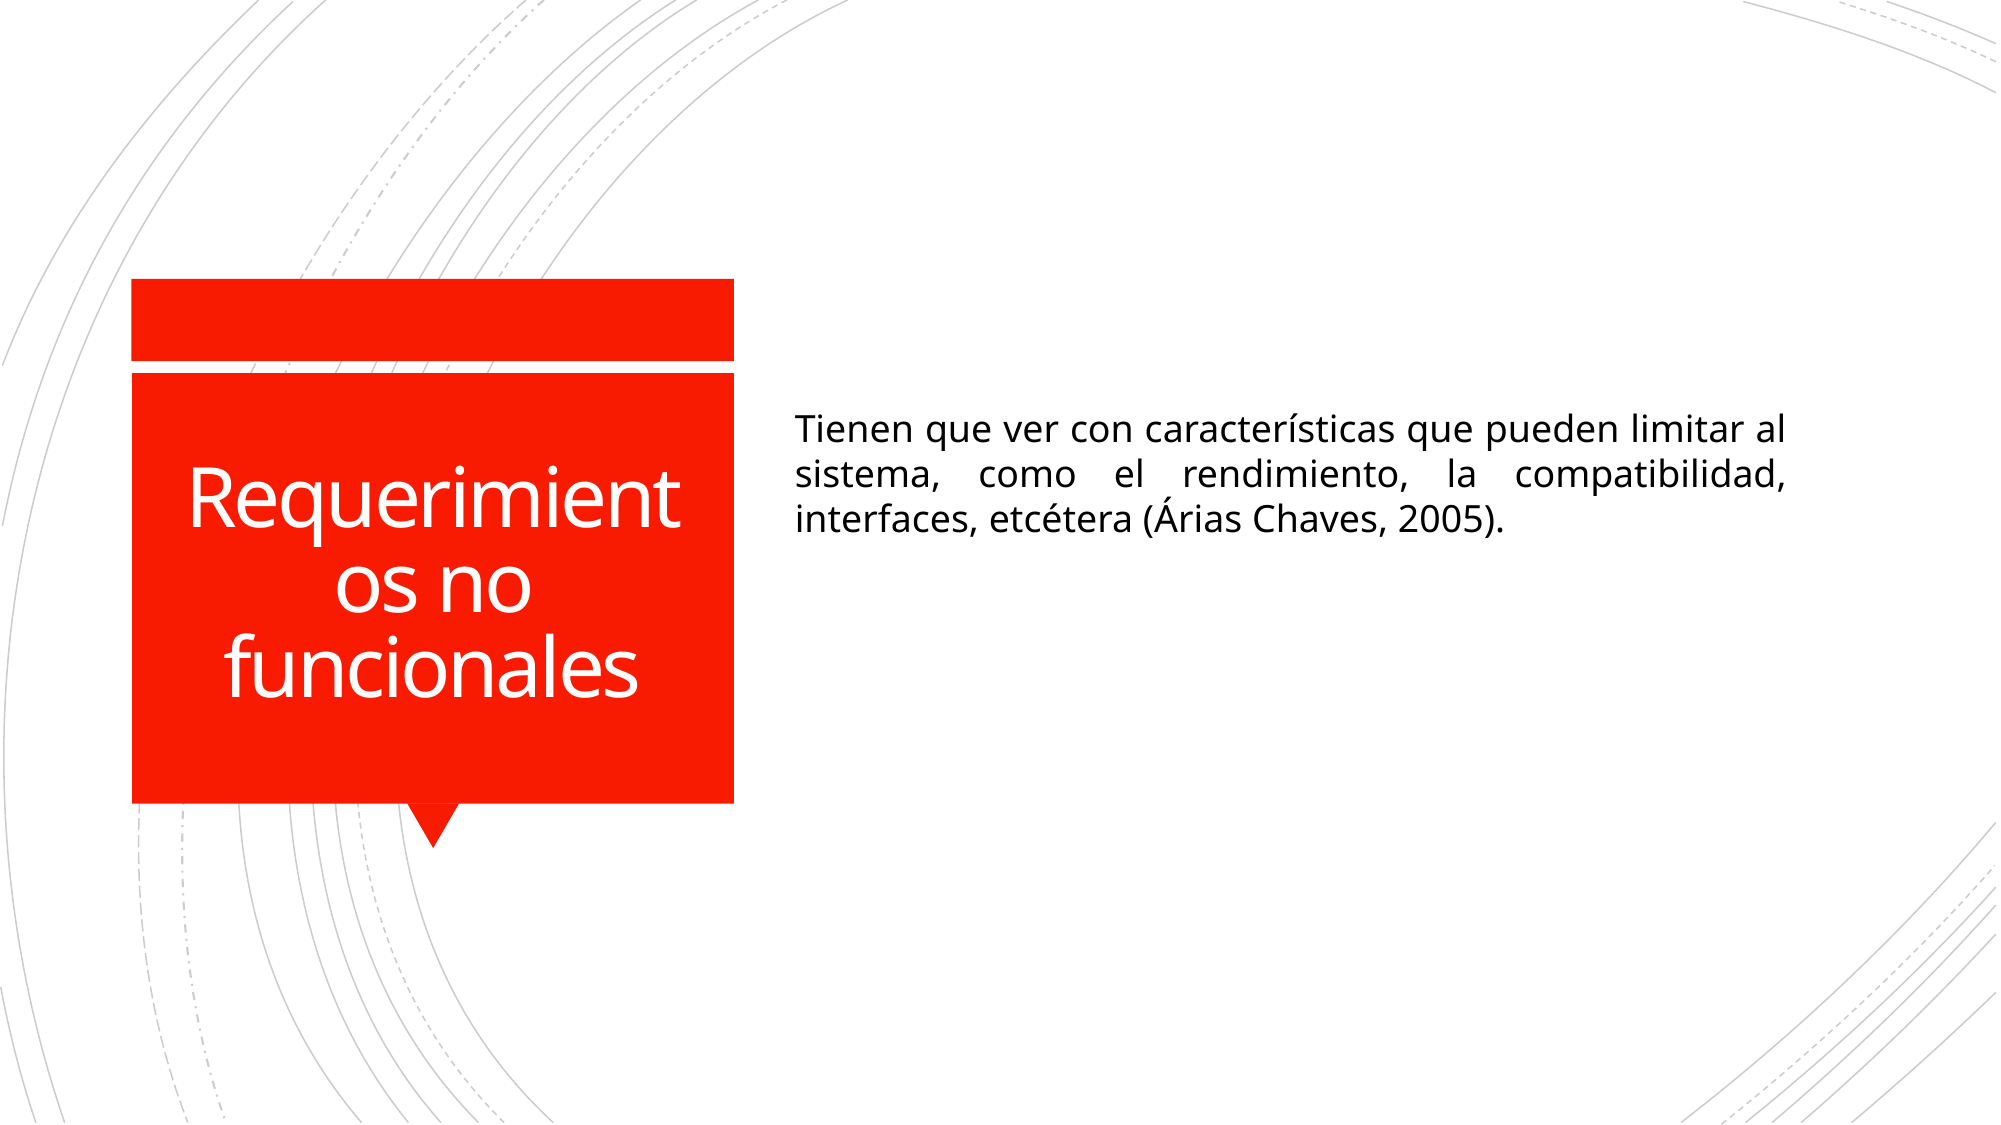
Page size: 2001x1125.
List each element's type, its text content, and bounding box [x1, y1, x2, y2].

title Requerimientos no funcionales [145, 385, 720, 789]
text_box Tienen que ver con características que pueden limitar al sistema, como el rendimiento, la compatibilidad, interfaces, etcétera (Árias Chaves, 2005). [780, 397, 1803, 548]
